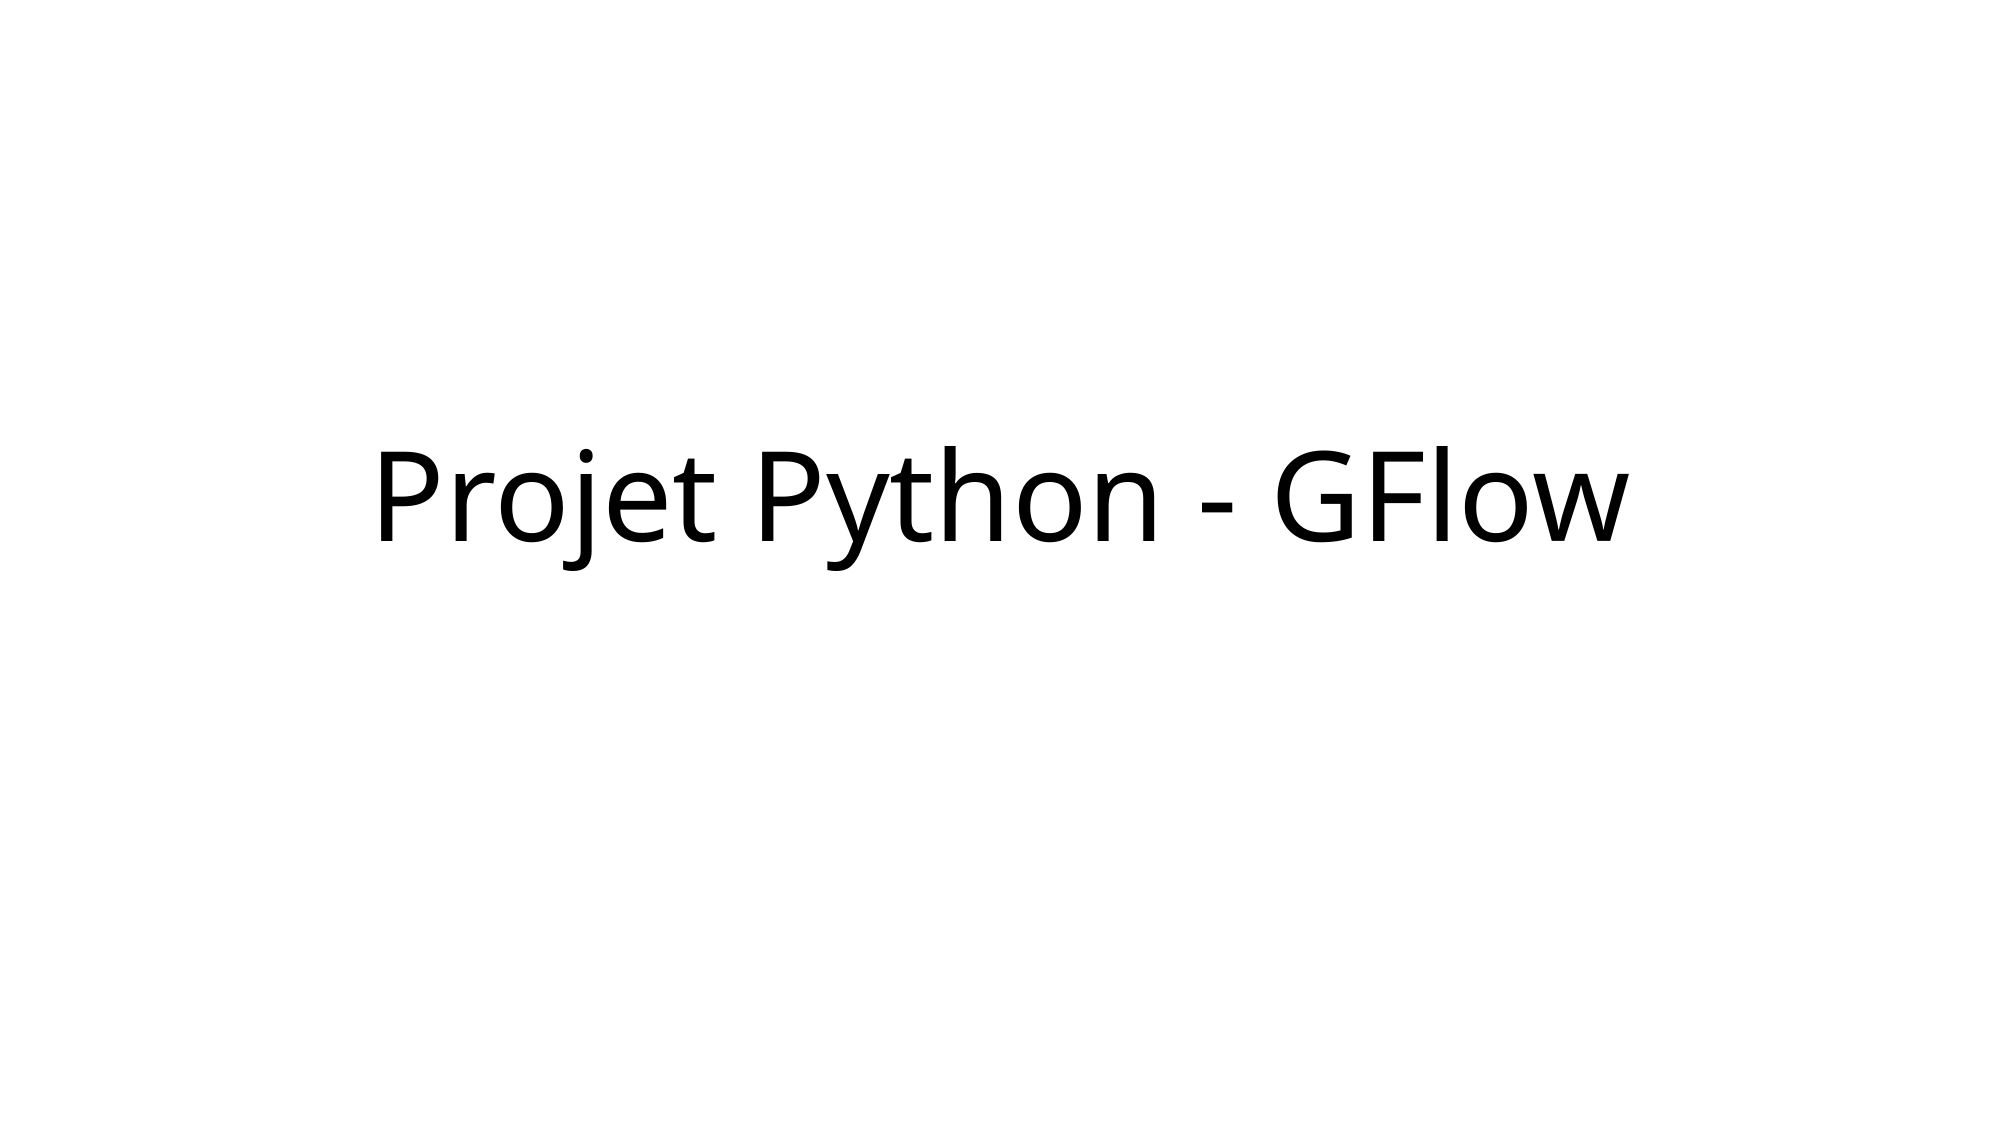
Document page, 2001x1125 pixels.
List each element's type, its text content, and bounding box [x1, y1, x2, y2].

title Projet Python - GFlow [249, 184, 1750, 576]
